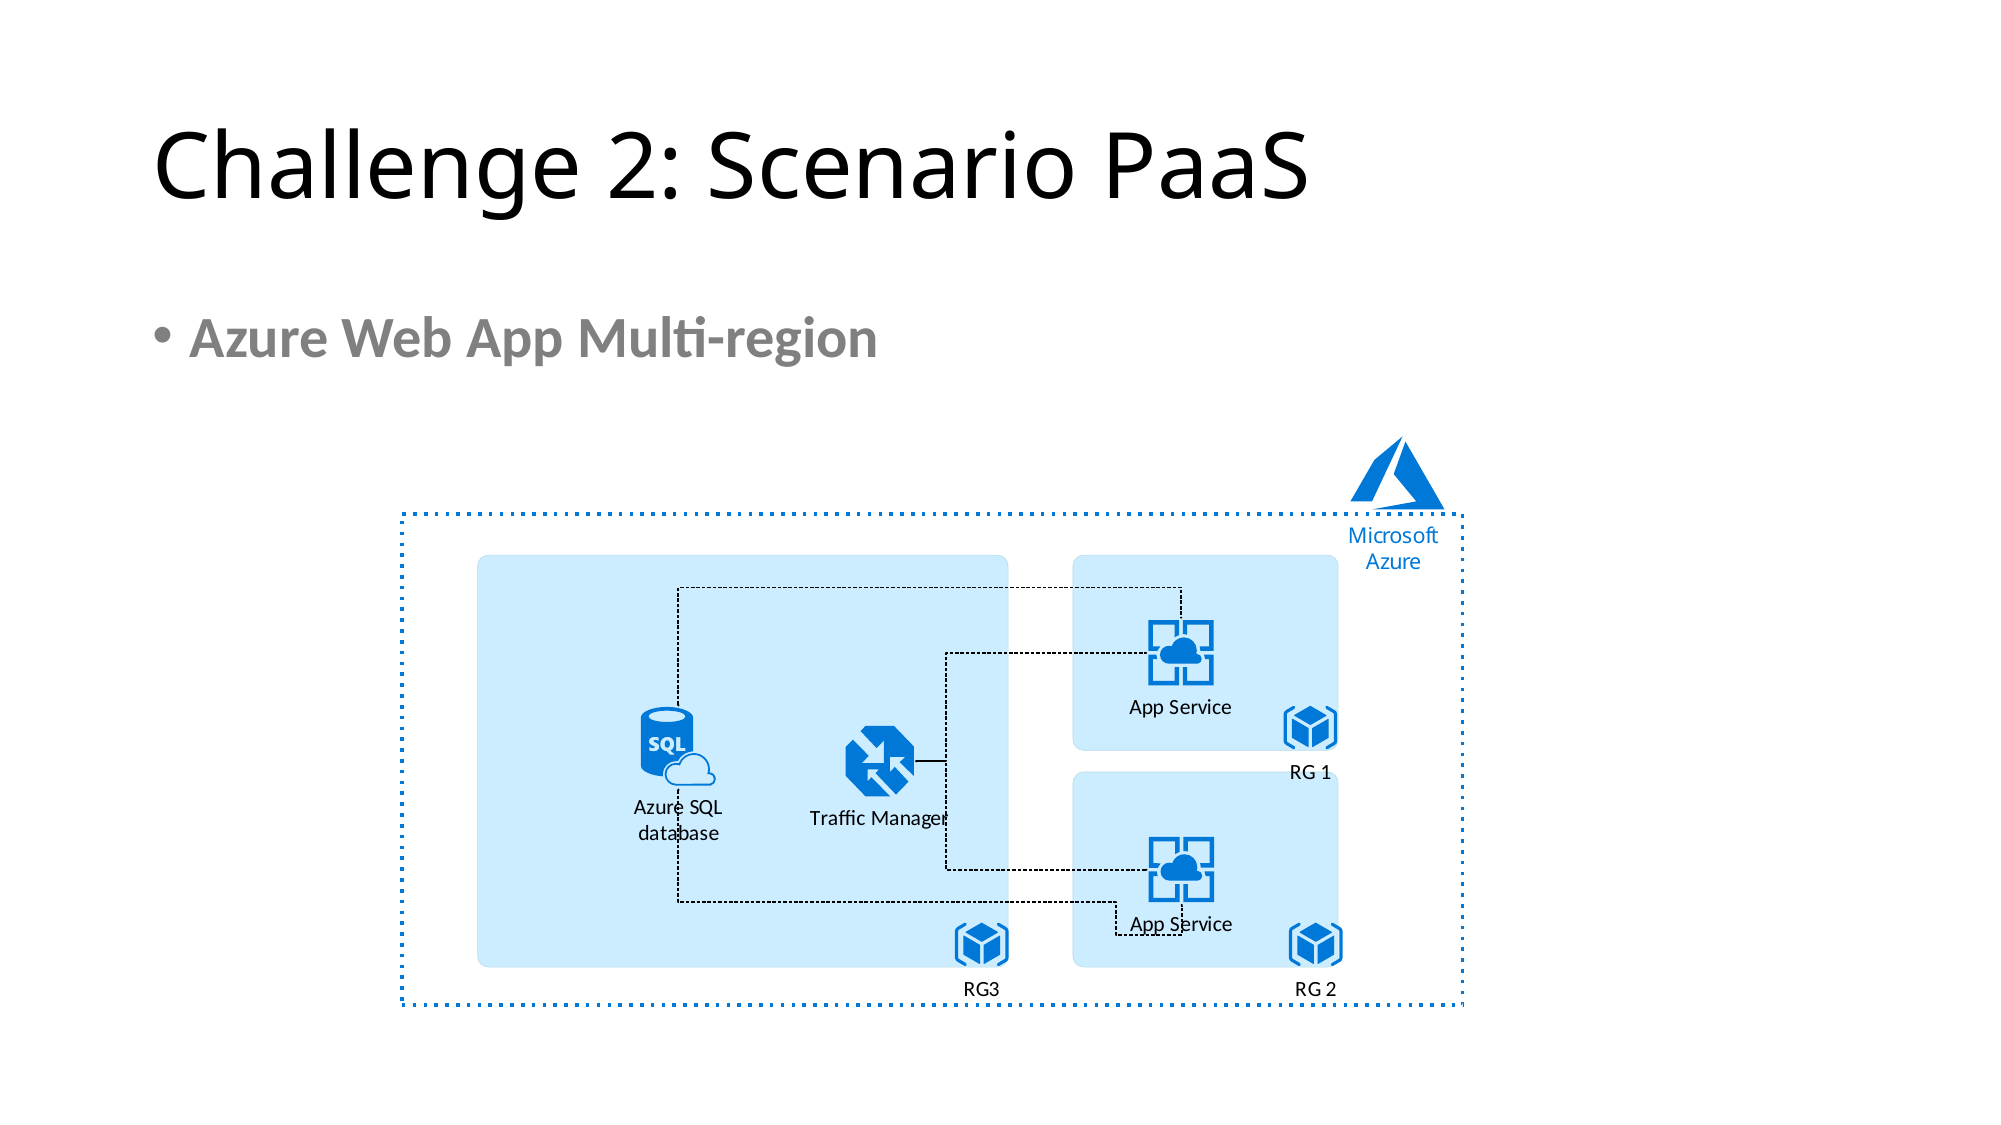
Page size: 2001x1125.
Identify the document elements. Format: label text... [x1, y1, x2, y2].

list Azure Web App Multi-region [137, 299, 1863, 1014]
picture [397, 433, 1466, 1014]
title Challenge 2: Scenario PaaS [137, 59, 1863, 278]
